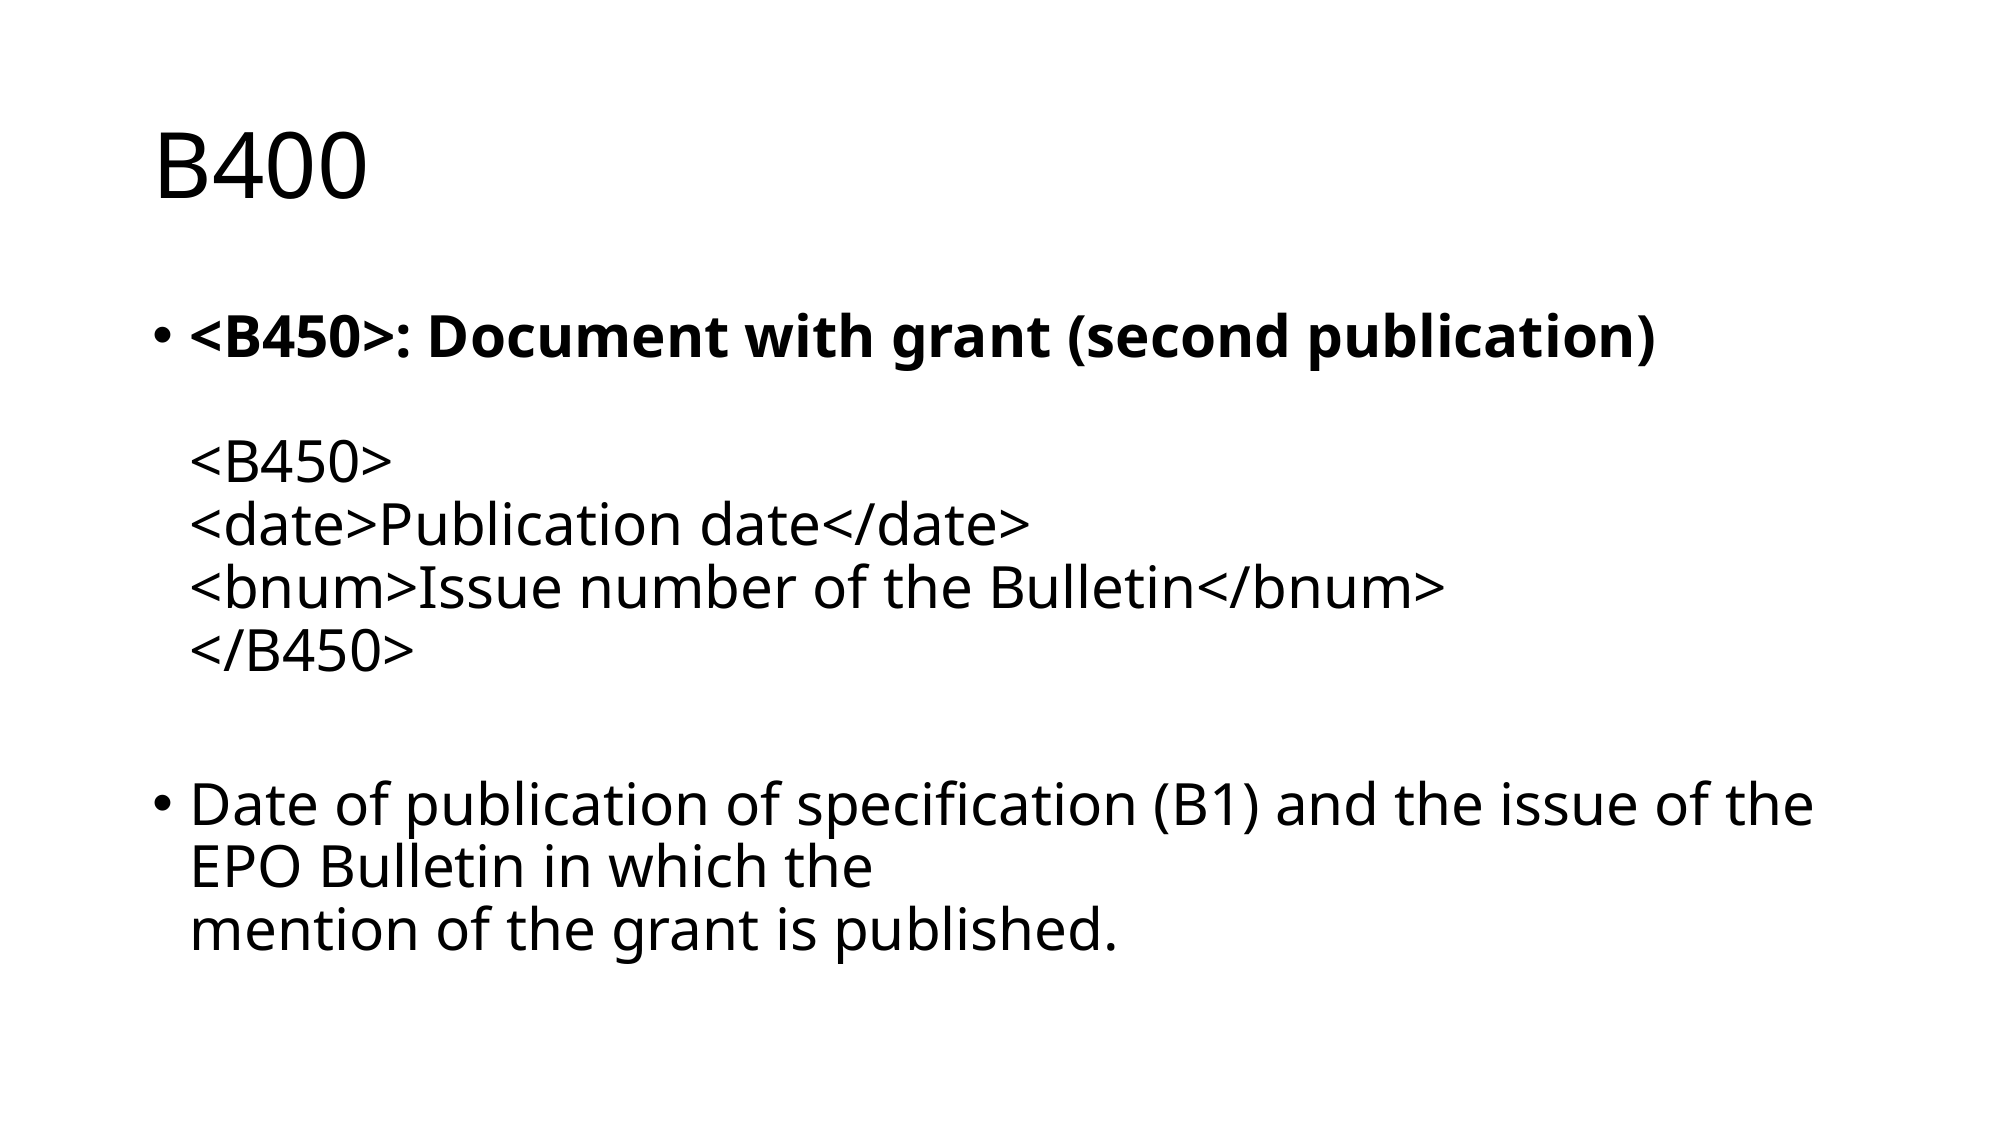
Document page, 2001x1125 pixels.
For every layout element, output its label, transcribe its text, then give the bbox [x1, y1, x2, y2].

title B400 [137, 59, 1863, 278]
list <B450>: Document with grant (second publication) <B450> <date>Publication date</date> <bnum>Issue number of the Bulletin</bnum> </B450> Date of publication of specification (B1) and the issue of the EPO Bulletin in which the mention of the grant is published. [137, 299, 1863, 1014]
